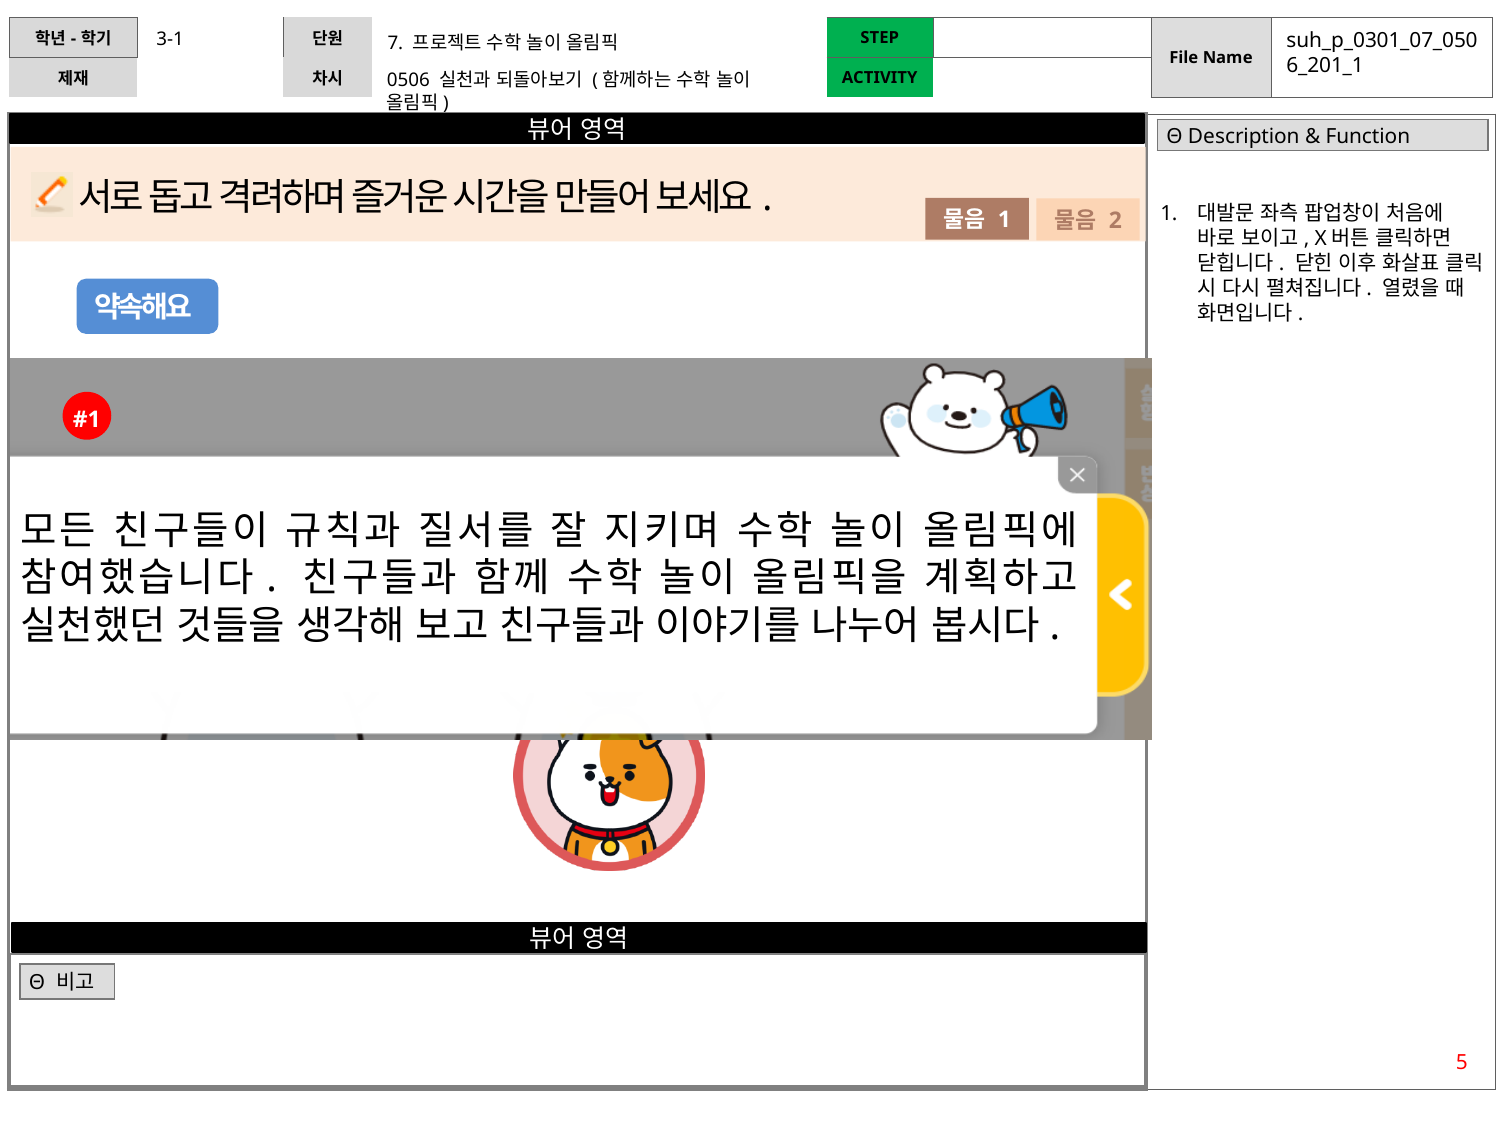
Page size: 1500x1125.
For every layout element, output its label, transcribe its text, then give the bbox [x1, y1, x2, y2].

text_box 7. 프로젝트 수학 놀이 올림픽 [372, 23, 828, 48]
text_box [925, 197, 1141, 241]
picture [31, 172, 73, 217]
text_box [9, 145, 1148, 243]
picture [10, 357, 1152, 871]
table_header Θ Description & Function [1158, 120, 1487, 150]
text_box 대발문 좌측 팝업창이 처음에 바로 보이고, X버튼 클릭하면 닫힙니다. 닫힌 이후 화살표 클릭 시 다시 펼쳐집니다. 열렸을 때 화면입니다. [1145, 160, 1500, 332]
text_box 승부에 연연하지 않기 [1155, 437, 1160, 500]
text_box 서로 돕고 격려하며 즐거운 시간을 만들어 보세요. [63, 165, 1037, 225]
text_box suh_p_0301_07_0506_201_1 [1271, 18, 1500, 84]
text_box 약속해요 [76, 278, 219, 334]
text_box 모둠 친구와 협력하기 [1155, 505, 1160, 569]
text_box 3-1 [141, 18, 284, 55]
text_box 0506 실천과 되돌아보기 (함께하는 수학 놀이 올림픽) [372, 60, 821, 96]
